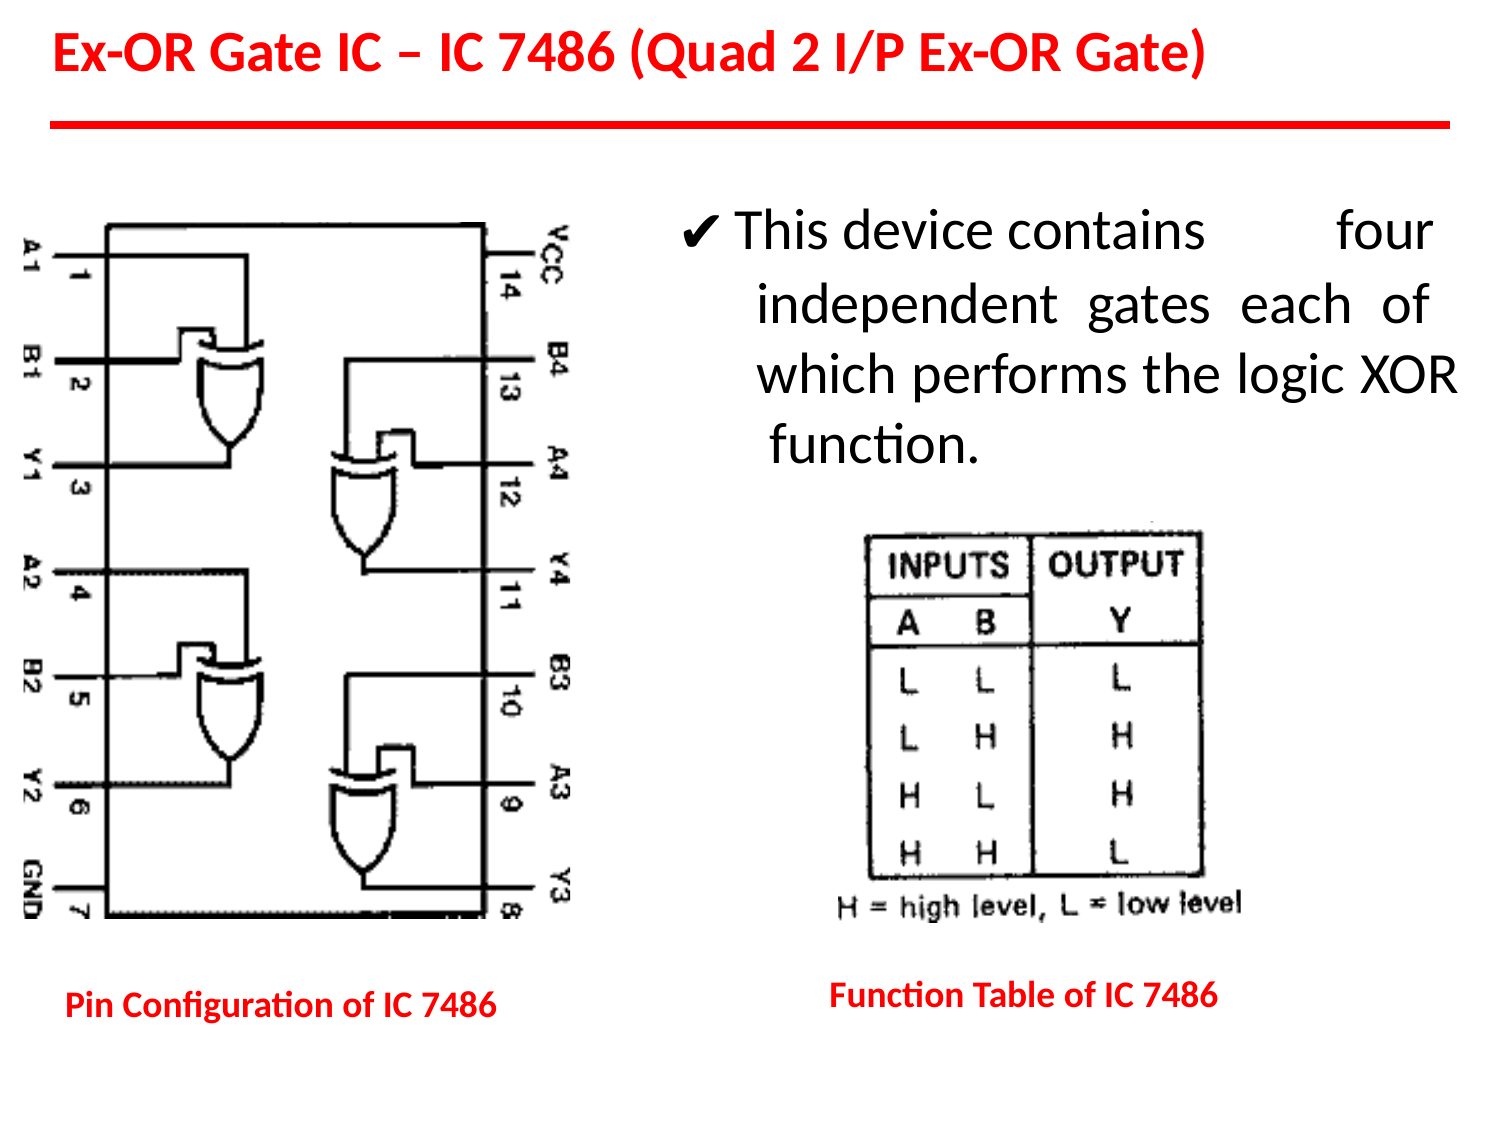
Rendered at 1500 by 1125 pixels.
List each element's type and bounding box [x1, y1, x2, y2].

text_box [62, 978, 501, 1026]
title [50, 125, 1220, 202]
text_box [23, 222, 571, 919]
text_box [827, 967, 1222, 1015]
title [50, 11, 1220, 124]
text_box [1334, 188, 1438, 262]
text_box [838, 521, 1241, 923]
text_box [754, 263, 1461, 476]
text_box [675, 188, 1262, 262]
